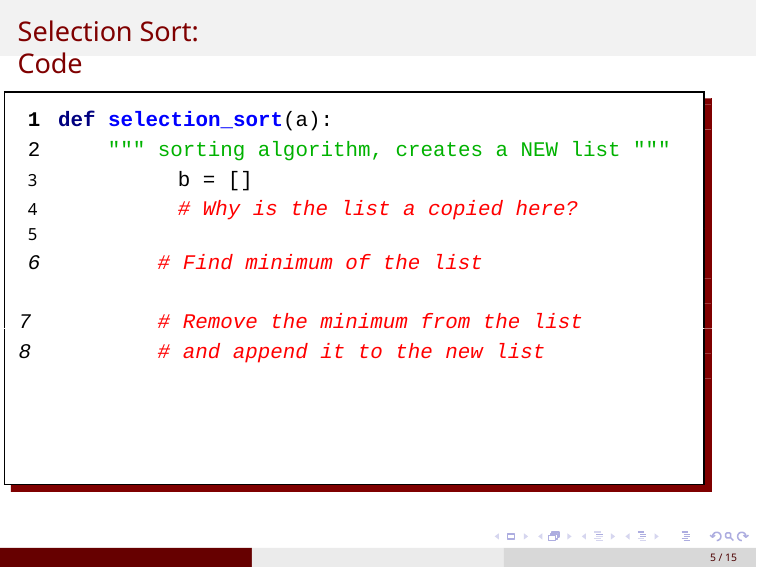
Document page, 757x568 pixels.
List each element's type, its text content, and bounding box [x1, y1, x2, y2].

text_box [0, 547, 757, 568]
title Selection Sort: Code [15, 12, 270, 89]
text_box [3, 91, 713, 493]
